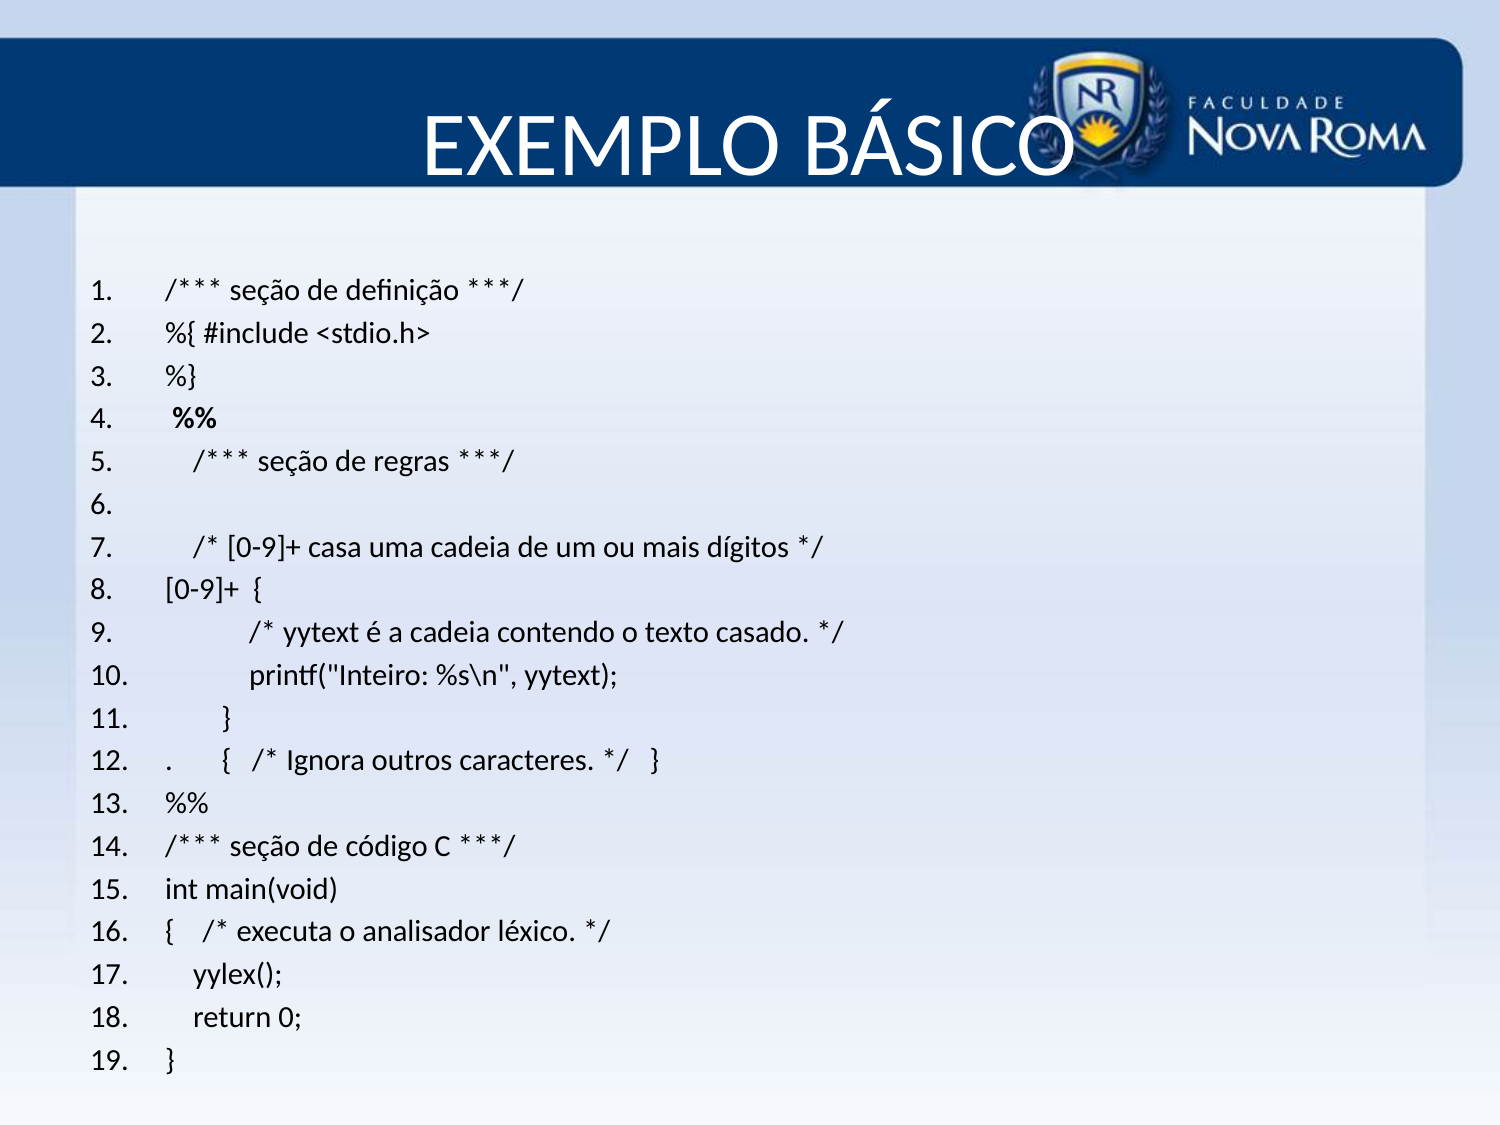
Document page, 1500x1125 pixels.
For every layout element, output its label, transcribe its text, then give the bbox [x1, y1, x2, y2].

title EXEMPLO BÁSICO [75, 45, 1425, 233]
list /*** seção de definição ***/ %{ #include <stdio.h> %} %% /*** seção de regras ***/ /* [0-9]+ casa uma cadeia de um ou mais dígitos */ [0-9]+ { /* yytext é a cadeia contendo o texto casado. */ printf("Inteiro: %s\n", yytext); } . { /* Ignora outros caracteres. */ } %% /*** seção de código C ***/ int main(void) { /* executa o analisador léxico. */ yylex(); return 0; } [75, 262, 1425, 1094]
picture [0, 0, 1500, 1125]
